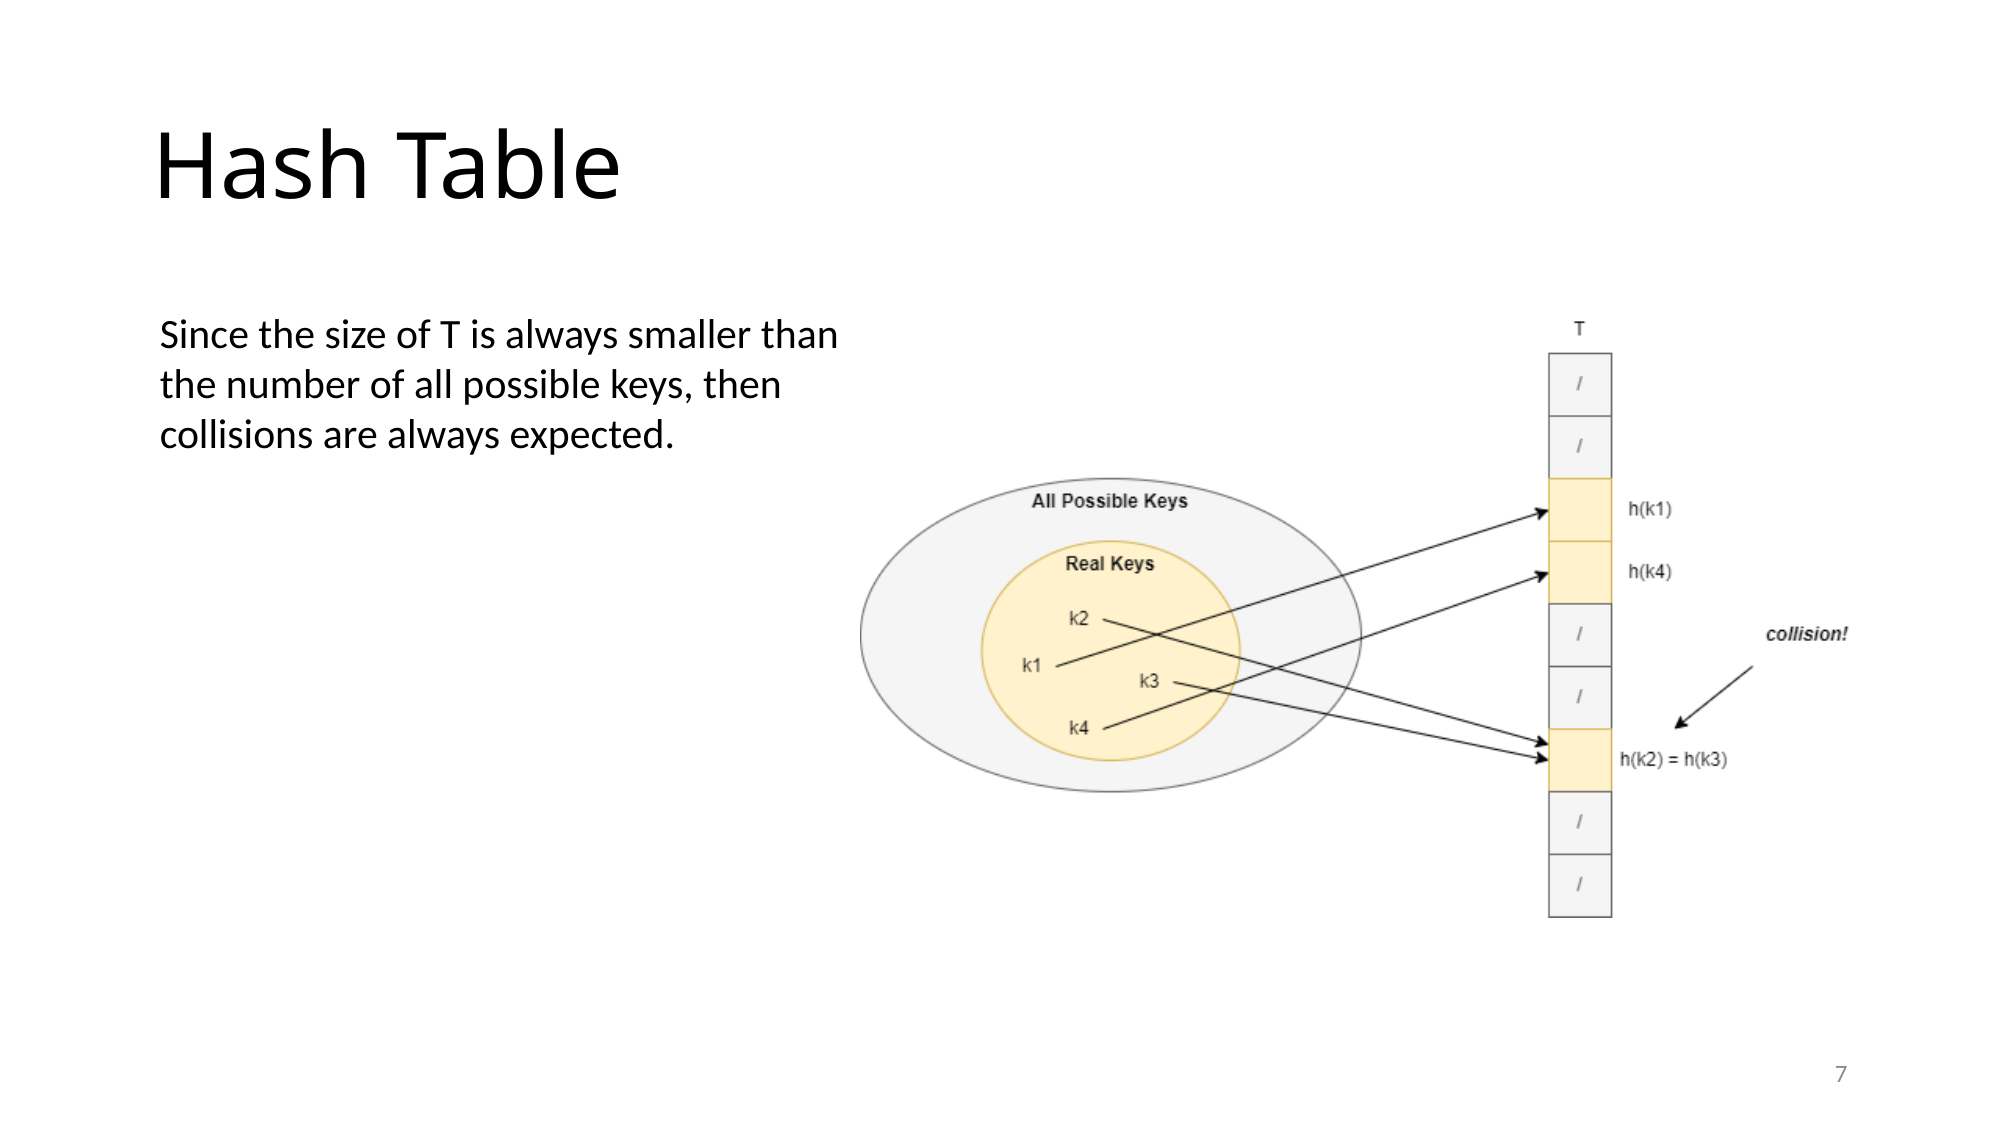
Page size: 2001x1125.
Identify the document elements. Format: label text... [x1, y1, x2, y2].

picture [860, 306, 1863, 918]
text_box Since the size of T is always smaller than the number of all possible keys, then collisions are always expected. [145, 299, 893, 465]
title Hash Table [137, 59, 1863, 278]
slide_number 7 [1412, 1042, 1863, 1103]
